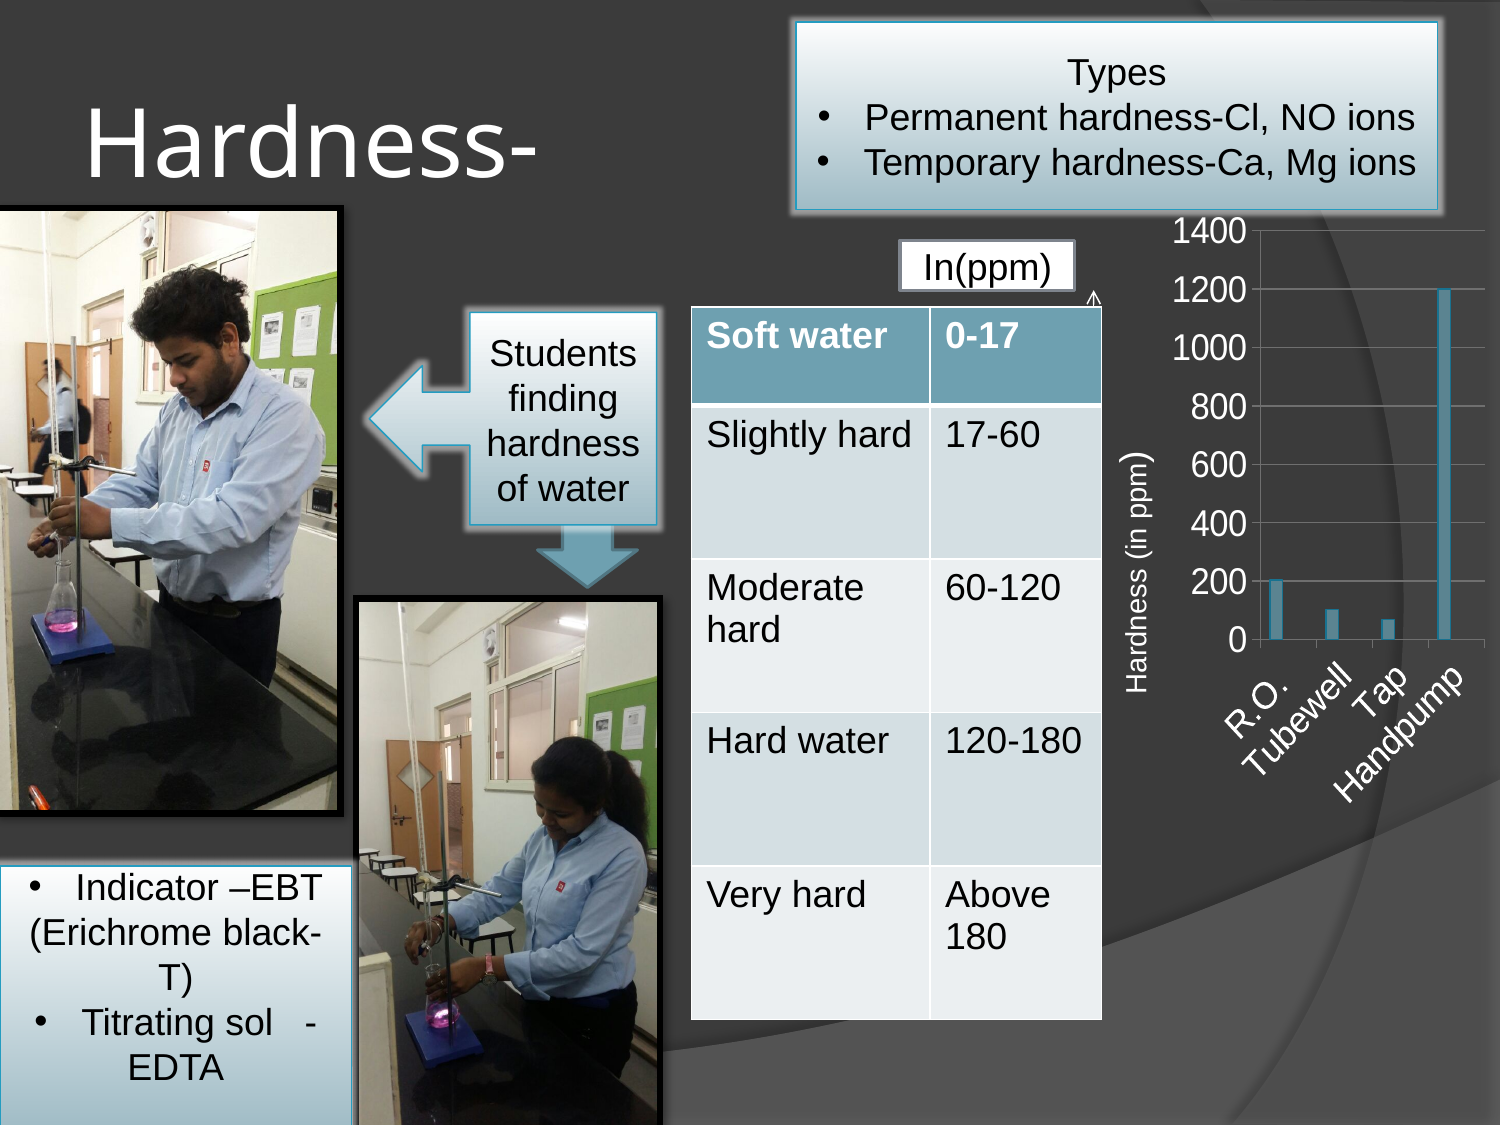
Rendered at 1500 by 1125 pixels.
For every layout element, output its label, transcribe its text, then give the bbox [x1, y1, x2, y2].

picture [0, 210, 338, 811]
table_cell 60-120 [931, 560, 1101, 712]
table_cell 120-180 [931, 713, 1101, 865]
text_box Hardness (in ppm) [1102, 281, 1162, 709]
picture [358, 601, 657, 1125]
table_cell Moderate hard [692, 560, 929, 712]
table_header 0-17 [931, 308, 1084, 403]
text_box Types Permanent hardness-Cl, NO ions Temporary hardness-Ca, Mg ions [795, 21, 1438, 210]
table_cell 17-60 [931, 408, 1084, 558]
text_box [536, 535, 639, 589]
chart [1171, 209, 1488, 821]
table_cell Above 180 [931, 867, 1101, 1019]
text_box Indicator –EBT (Erichrome black-T) Titrating sol - EDTA [0, 865, 348, 1125]
table_cell Very hard [692, 867, 929, 1019]
table_cell Hard water [692, 713, 929, 865]
title Hardness- [75, 45, 1162, 233]
table_cell Slightly hard [692, 408, 929, 558]
table_header Soft water [692, 308, 929, 403]
text_box Students finding hardness of water [368, 311, 658, 526]
text_box In(ppm) [898, 239, 1076, 292]
